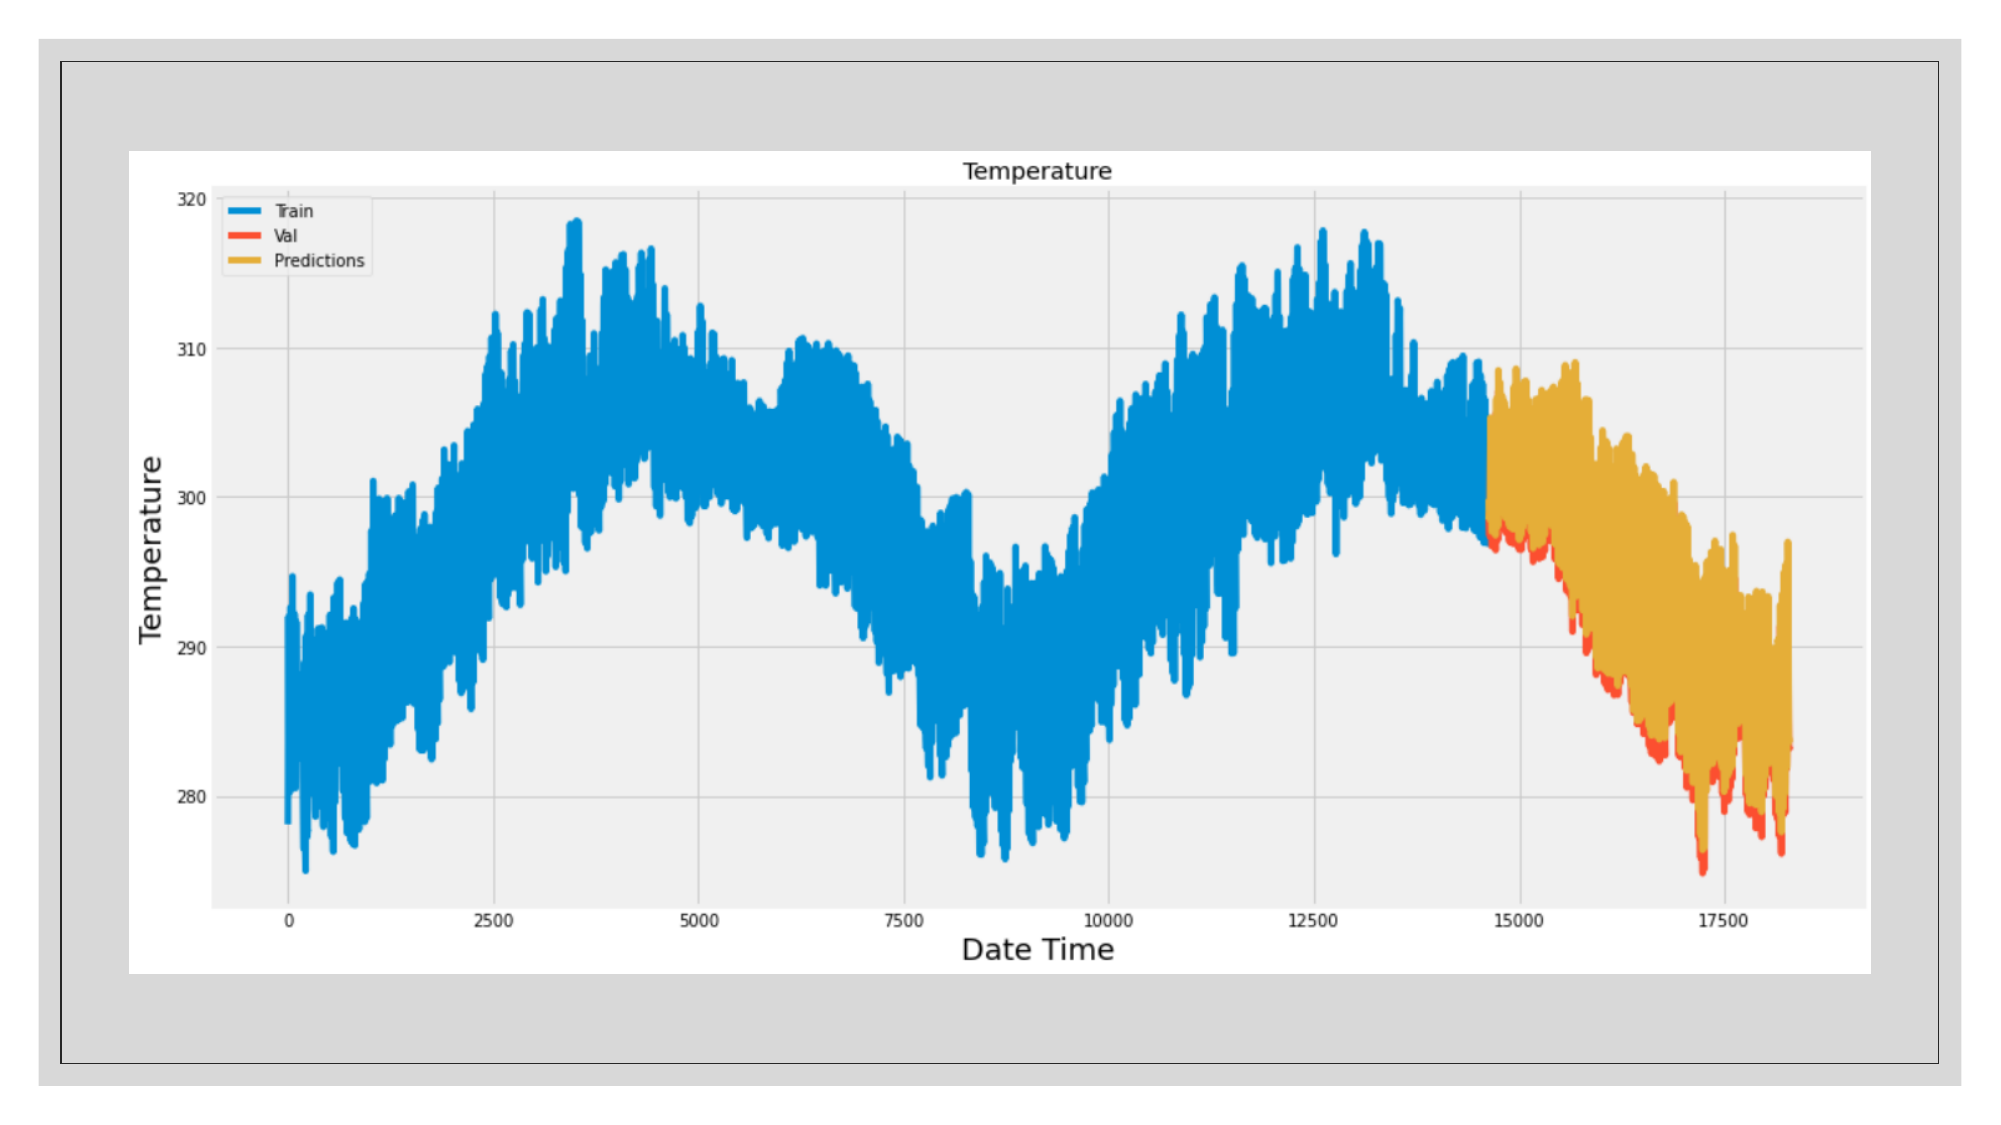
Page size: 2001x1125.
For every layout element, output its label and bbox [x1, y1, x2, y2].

picture [129, 151, 1871, 974]
